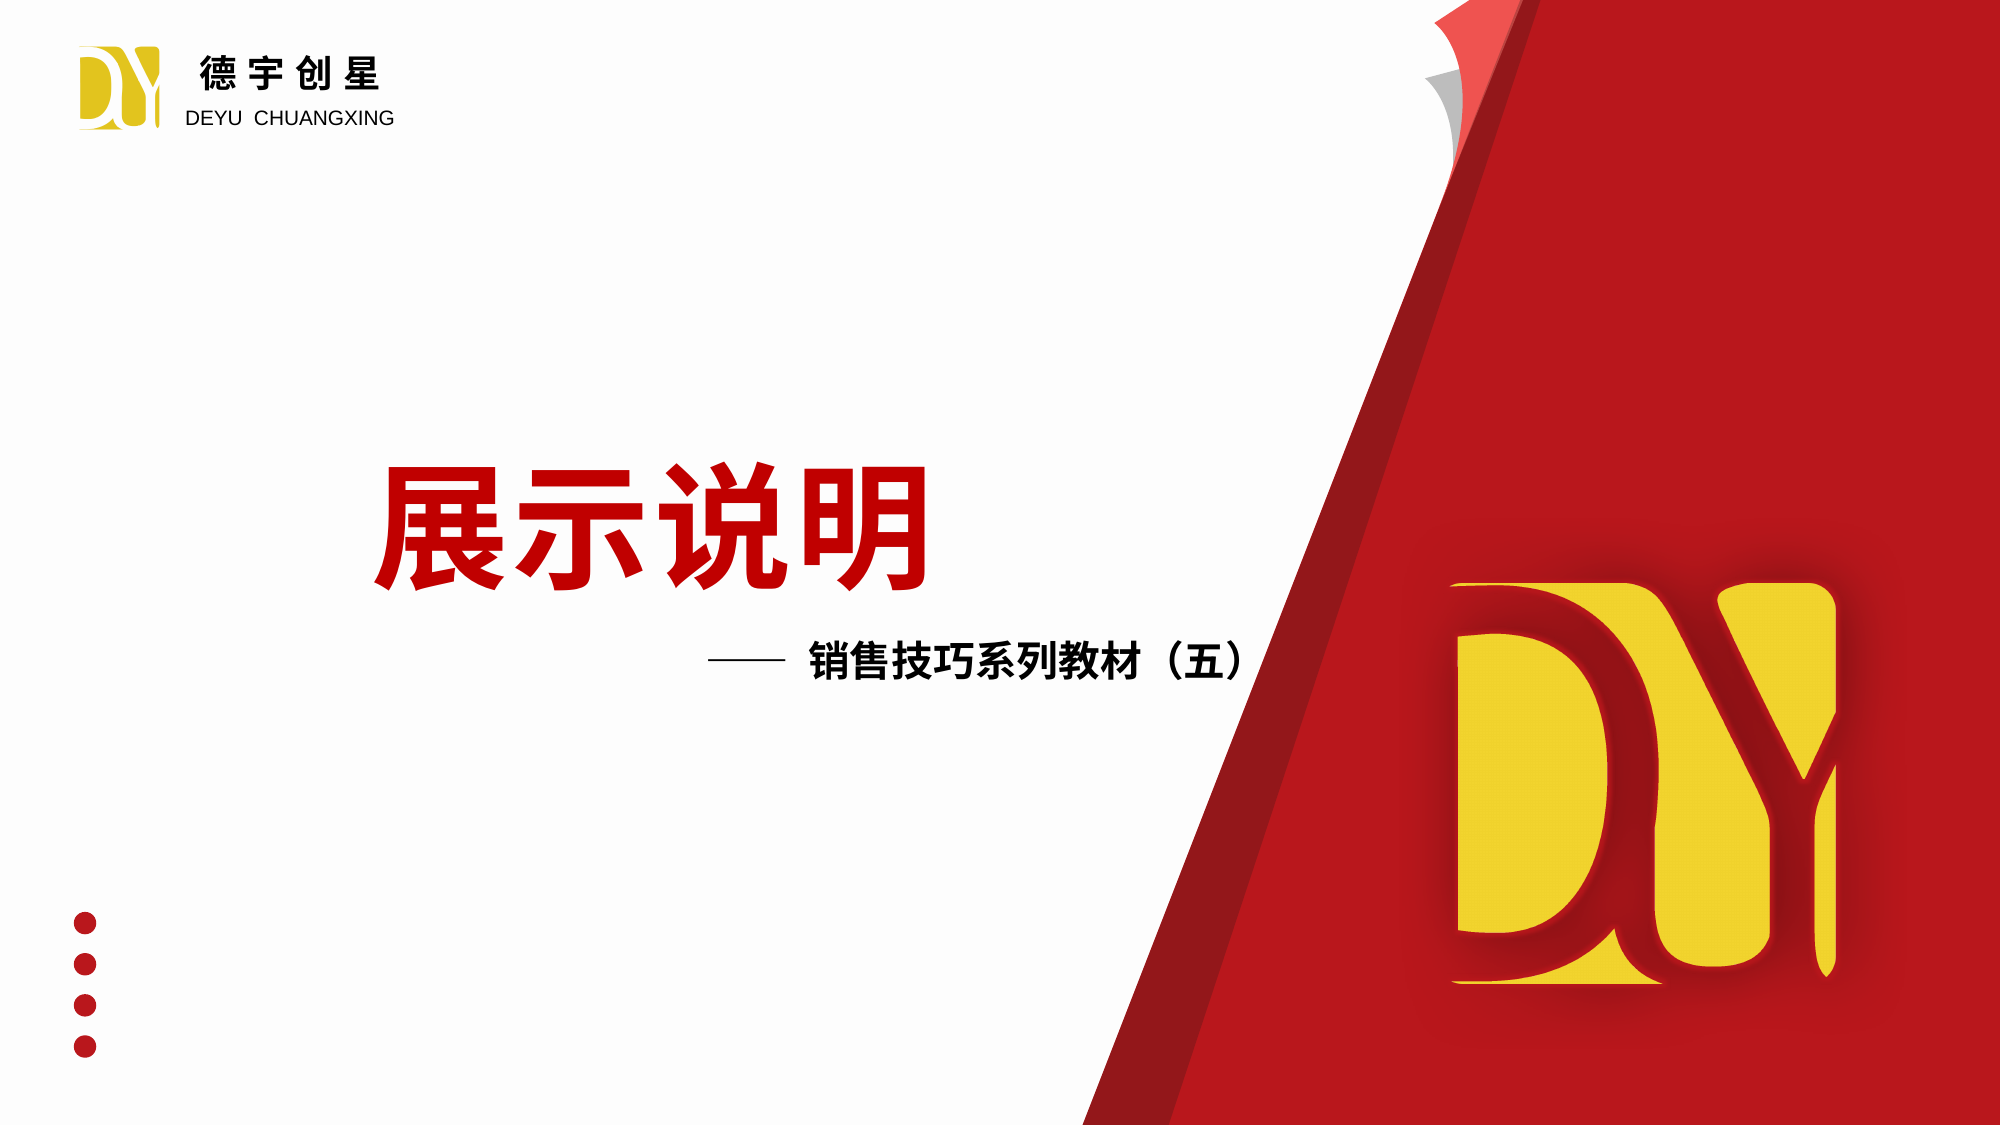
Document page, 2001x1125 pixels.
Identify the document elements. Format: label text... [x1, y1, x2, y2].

text_box —— 销售技巧系列教材（五） [690, 627, 1082, 693]
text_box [73, 42, 416, 138]
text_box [73, 911, 97, 1058]
text_box 展示说明 [356, 433, 975, 614]
picture [1424, 562, 1871, 995]
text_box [1082, 0, 2000, 1125]
